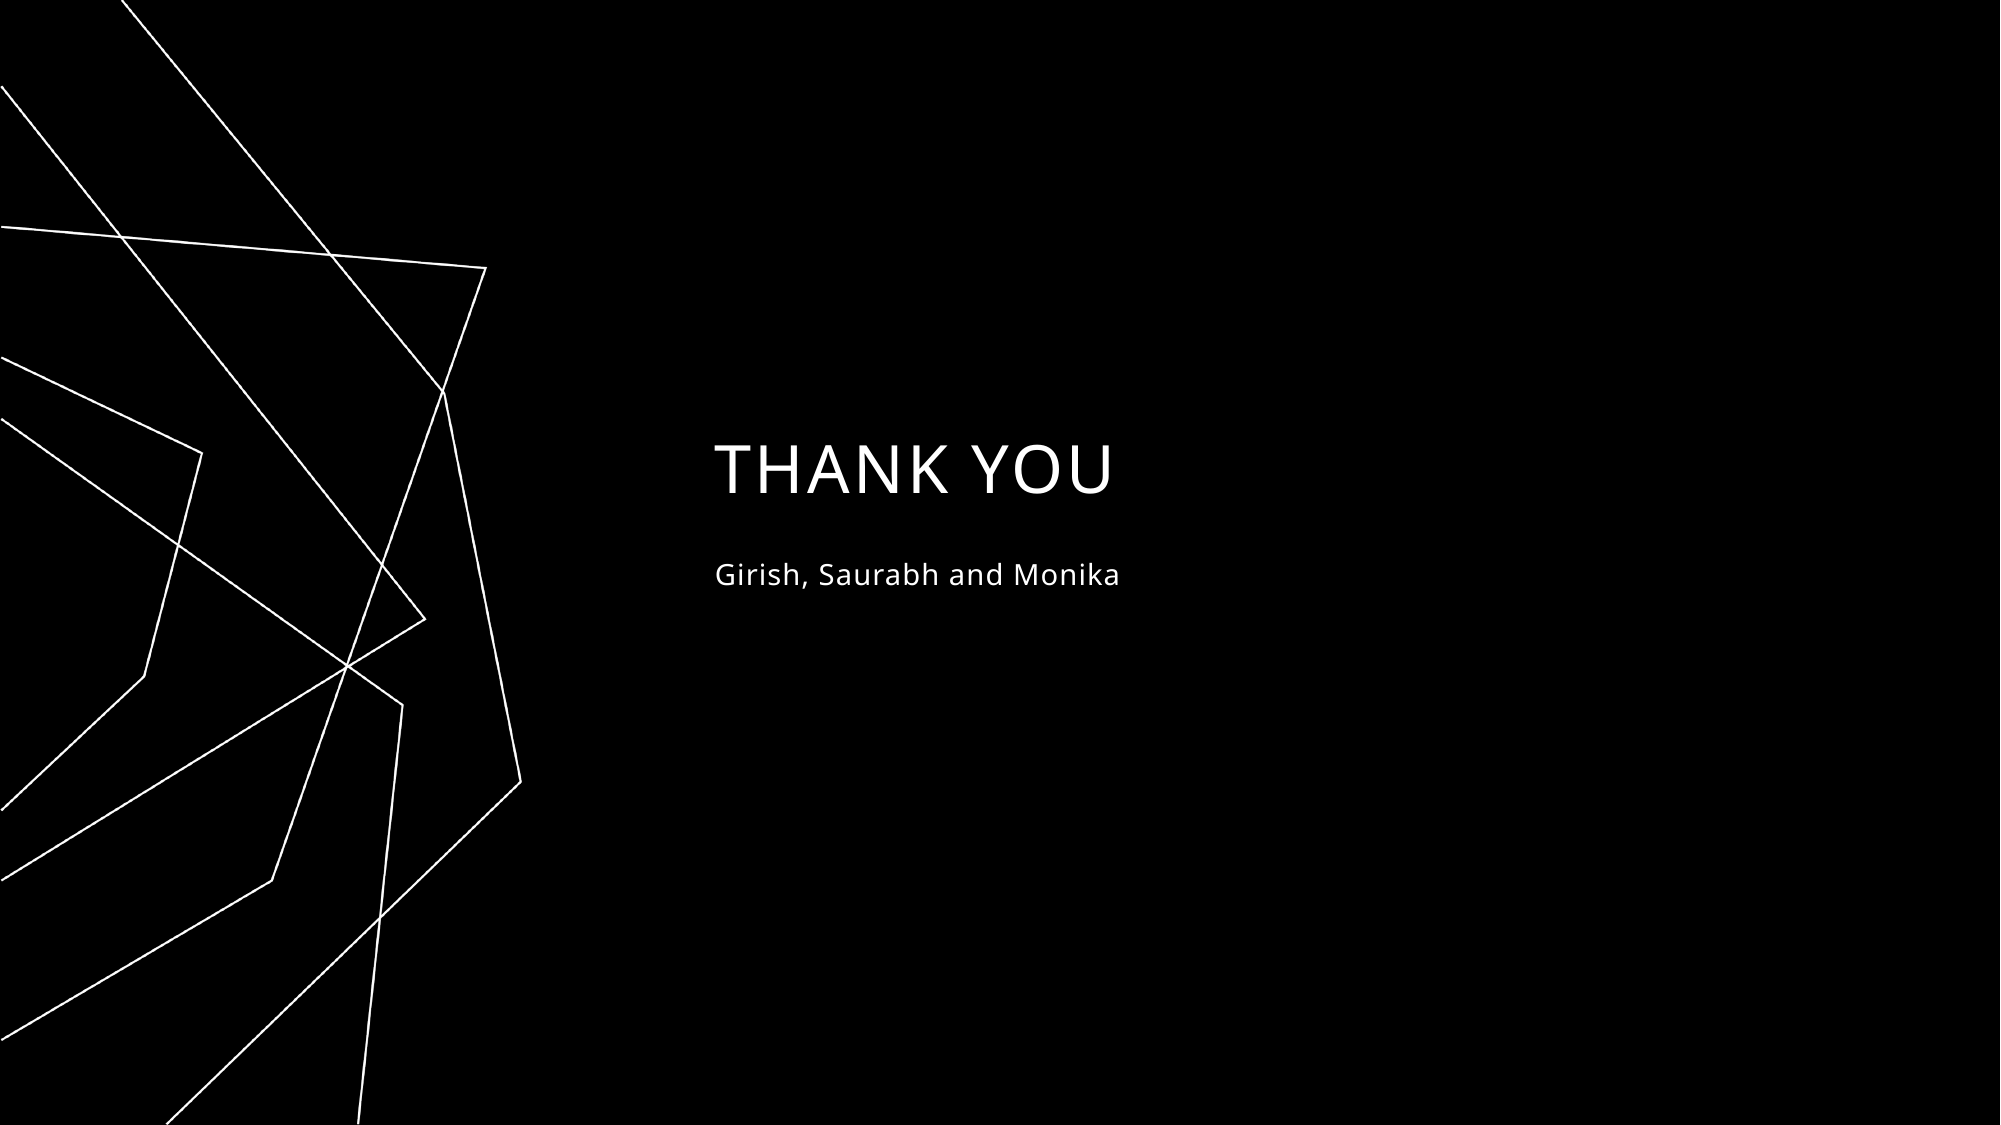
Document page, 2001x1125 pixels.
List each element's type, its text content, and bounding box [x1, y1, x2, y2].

title THANK YOU [699, 265, 1386, 516]
subtitle Girish, Saurabh and Monika [699, 531, 1386, 860]
picture [0, 0, 522, 1125]
